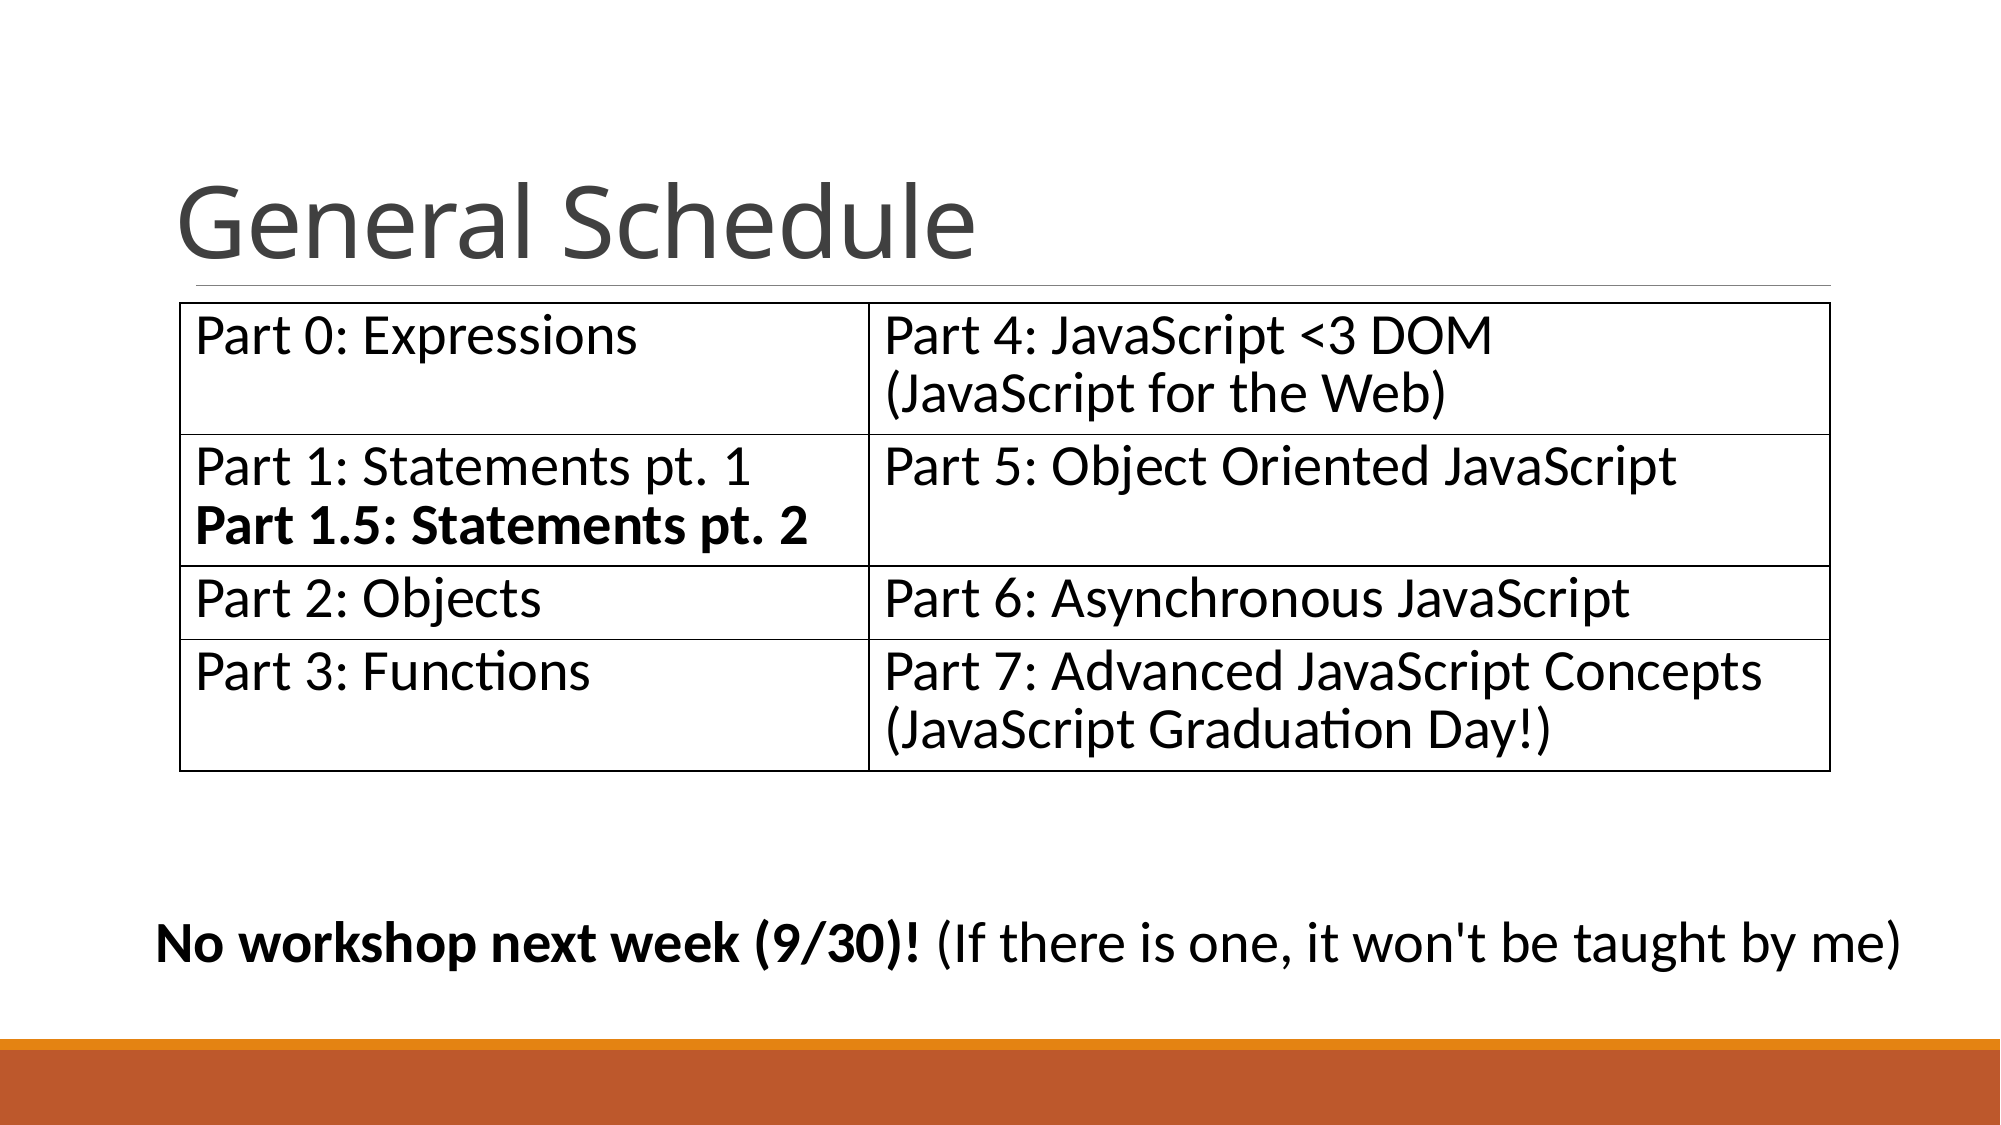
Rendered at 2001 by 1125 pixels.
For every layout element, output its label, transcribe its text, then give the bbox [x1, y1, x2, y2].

text_box No workshop next week (9/30)! (If there is one, it won't be taught by me) [133, 896, 1926, 981]
table_cell Part 7: Advanced JavaScript Concepts (JavaScript Graduation Day!) [870, 640, 1829, 770]
table_header Part 4: JavaScript <3 DOM (JavaScript for the Web) [870, 304, 1829, 434]
table_cell Part 2: Objects [181, 567, 868, 639]
table_cell Part 3: Functions [181, 640, 868, 770]
table_cell Part 6: Asynchronous JavaScript [870, 567, 1829, 639]
table_header Part 0: Expressions [181, 304, 868, 434]
table_cell Part 5: Object Oriented JavaScript [870, 435, 1829, 565]
table_cell Part 1: Statements pt. 1 Part 1.5: Statements pt. 2 [181, 435, 868, 565]
title General Schedule [159, 48, 1810, 287]
